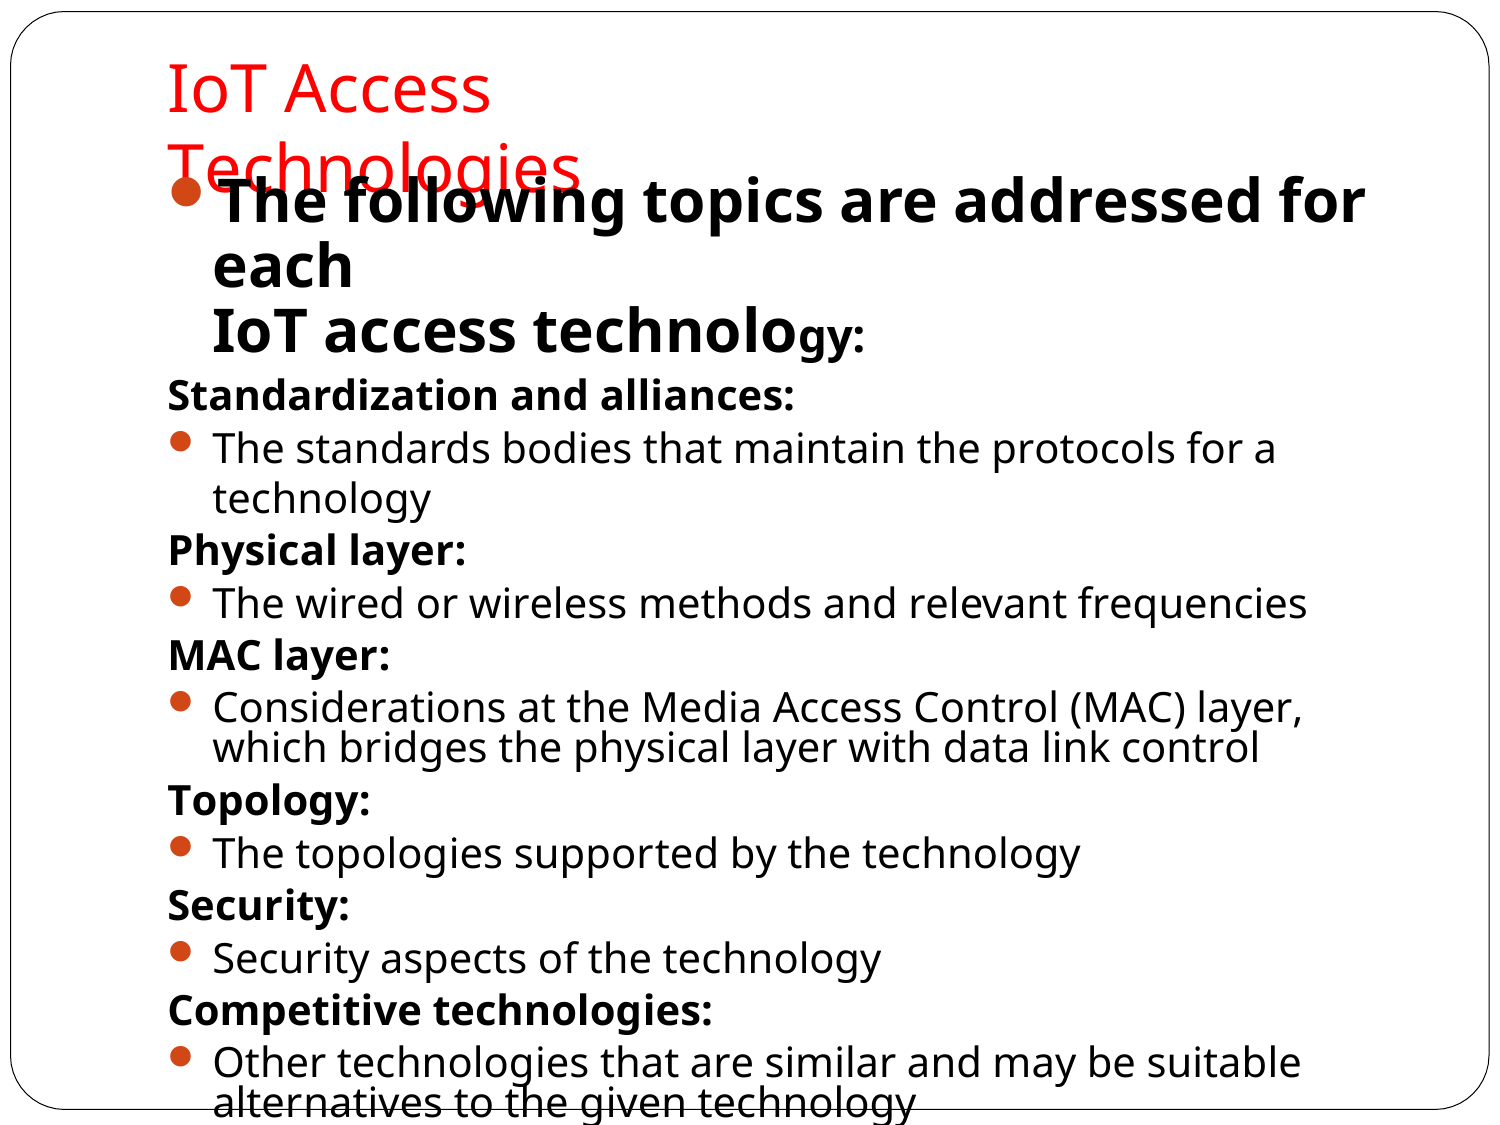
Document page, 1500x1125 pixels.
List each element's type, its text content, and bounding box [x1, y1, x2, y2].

text_box IoT Access Technologies [165, 46, 846, 169]
text_box The following topics are addressed for each IoT access technology: Standardization and alliances: The standards bodies that maintain the protocols for a technology Physical layer: The wired or wireless methods and relevant frequencies MAC layer: Considerations at the Media Access Control (MAC) layer, which bridges the physical layer with data link control Topology: The topologies supported by the technology Security: Security aspects of the technology Competitive technologies: Other technologies that are similar and may be suitable alternatives to the given technology [165, 169, 1411, 1125]
